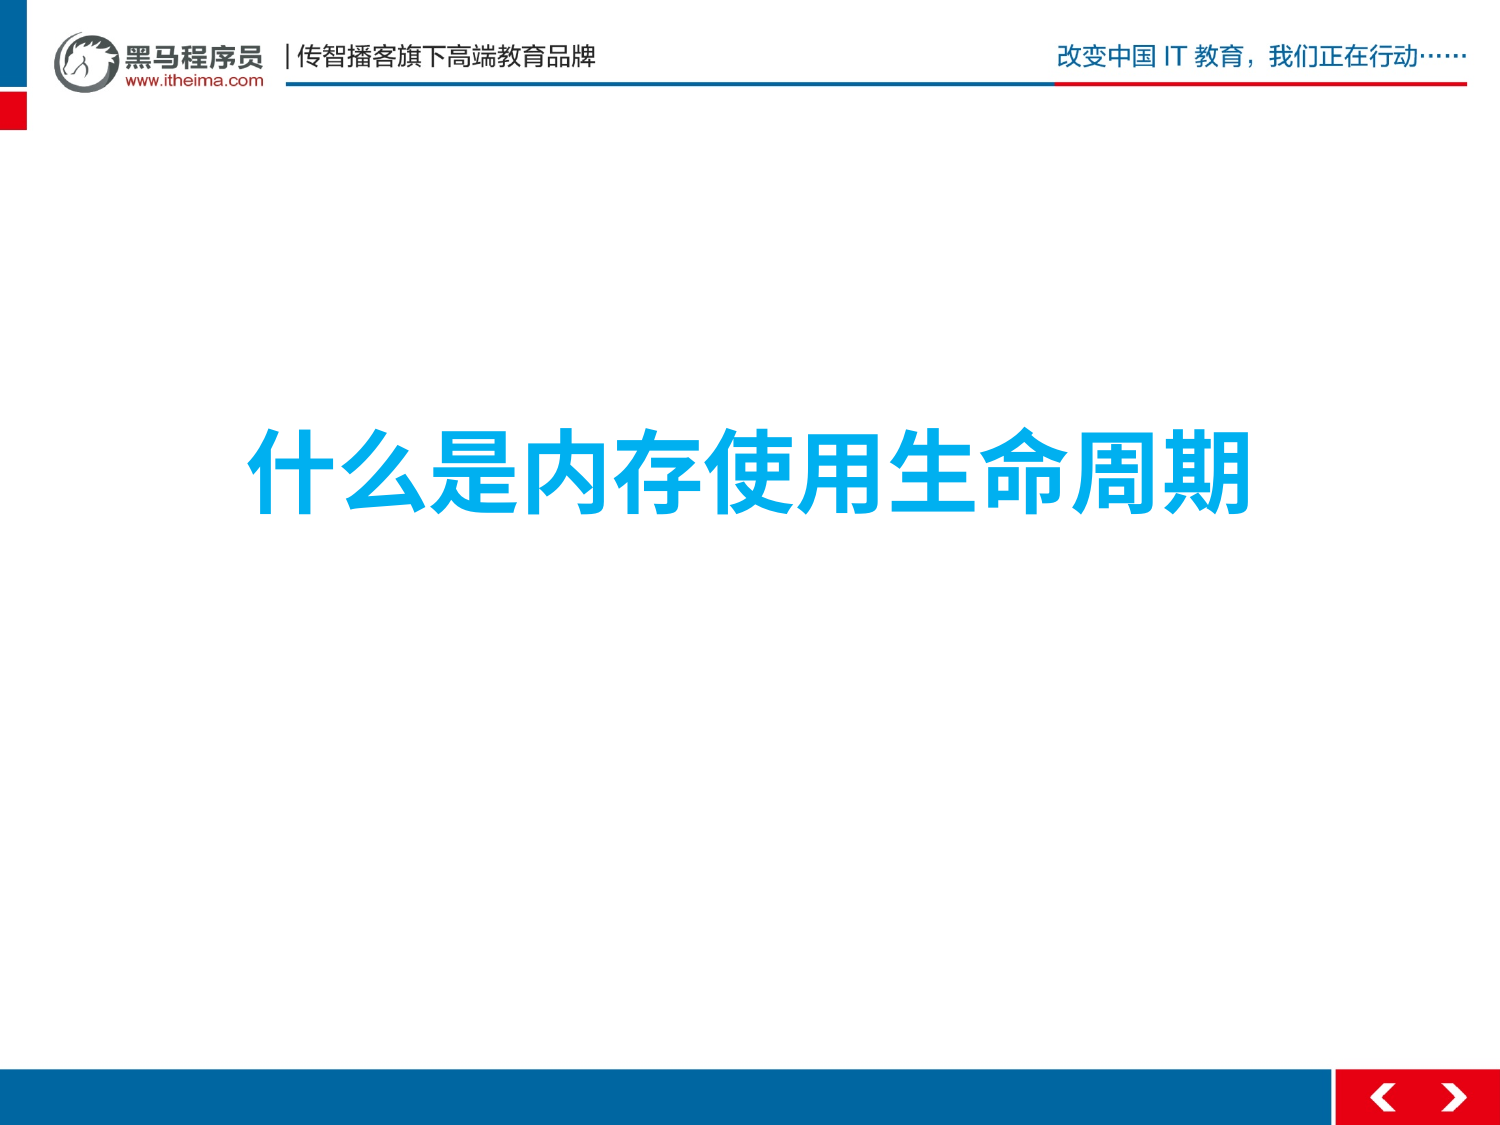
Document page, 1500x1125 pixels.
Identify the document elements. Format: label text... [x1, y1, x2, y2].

title 什么是内存使用生命周期 [112, 349, 1388, 591]
picture [0, 0, 1500, 1125]
